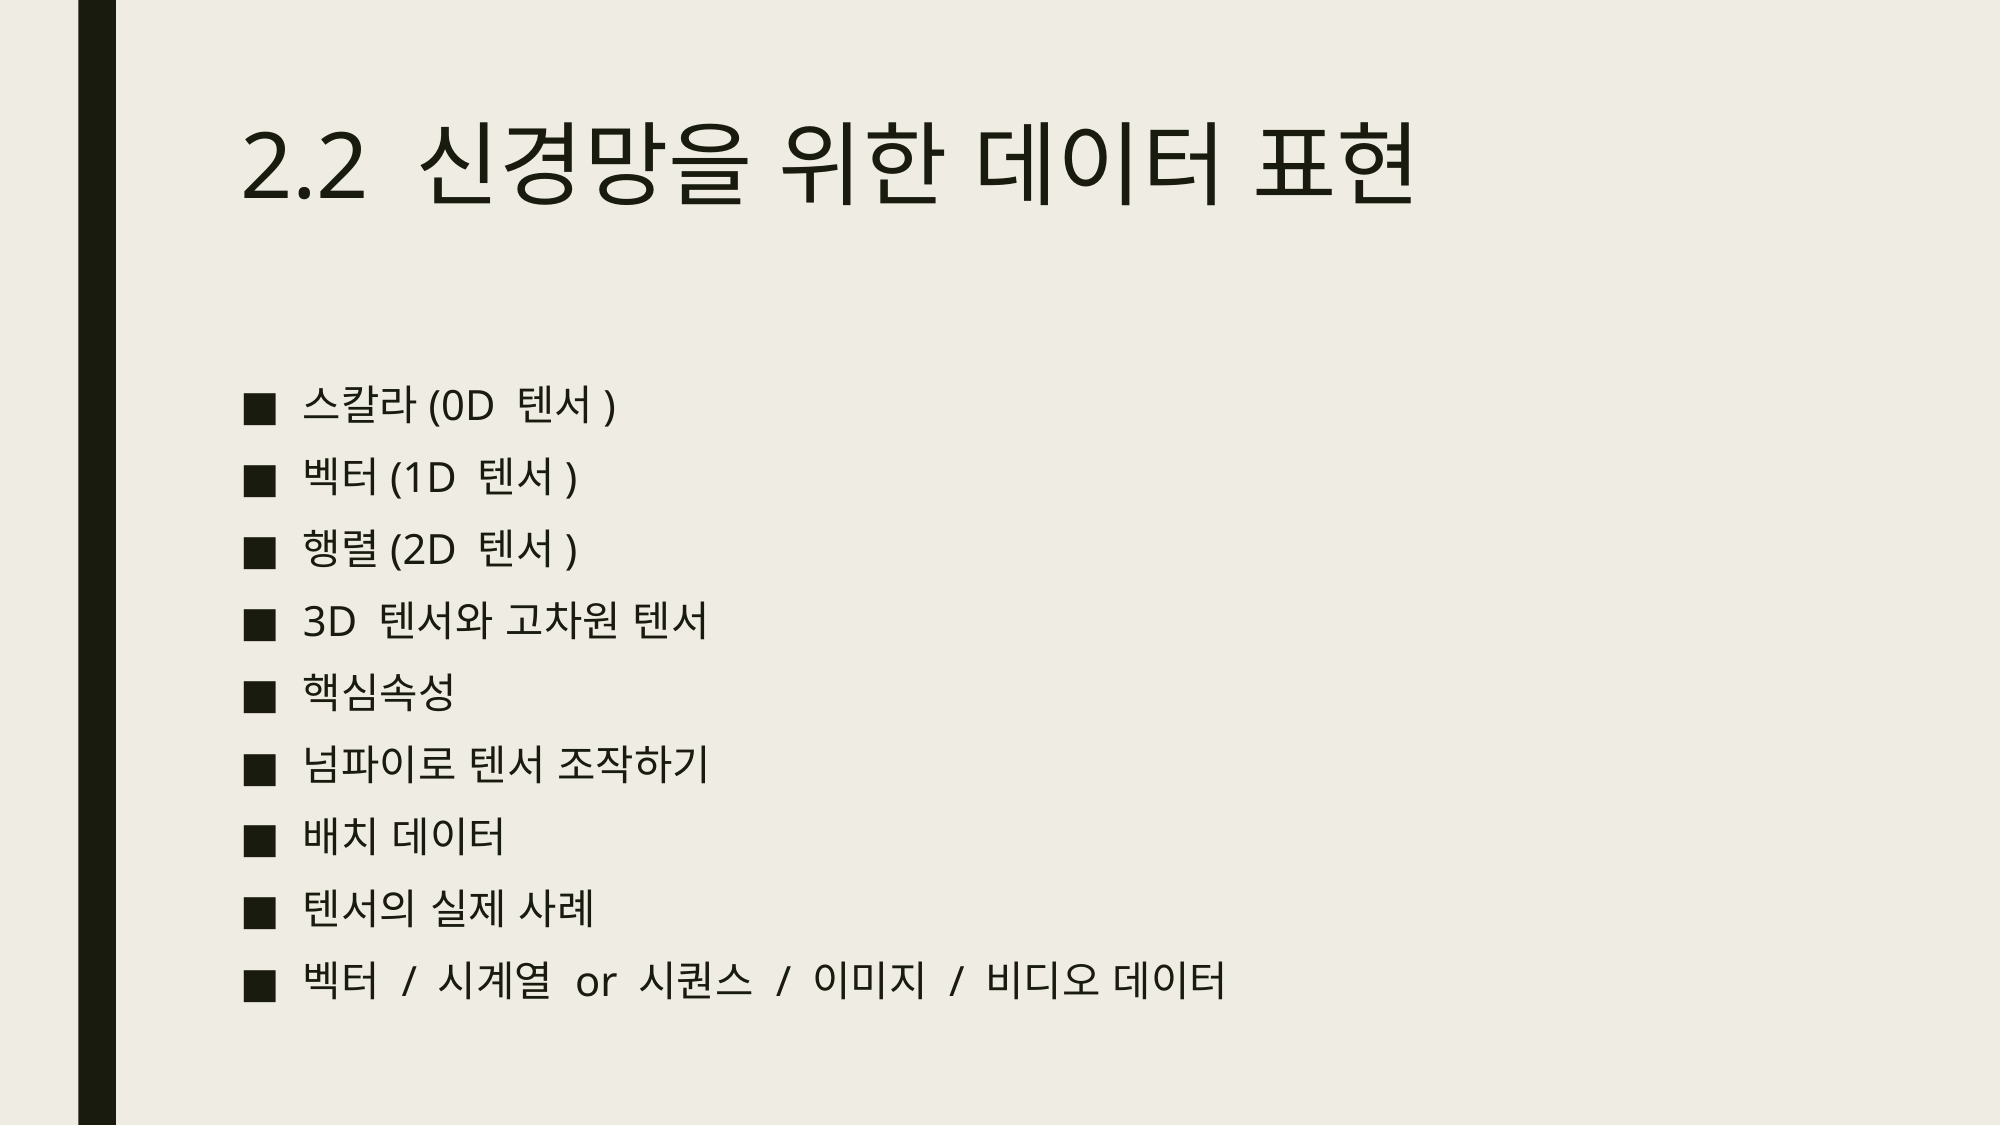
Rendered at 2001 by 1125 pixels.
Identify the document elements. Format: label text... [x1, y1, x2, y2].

title 2.2 신경망을 위한 데이터 표현 [225, 112, 1800, 357]
list 스칼라(0D 텐서) 벡터(1D 텐서) 행렬(2D 텐서) 3D 텐서와 고차원 텐서 핵심속성 넘파이로 텐서 조작하기 배치 데이터 텐서의 실제 사례 벡터 / 시계열 or 시퀀스 / 이미지 / 비디오 데이터 [225, 375, 1800, 963]
